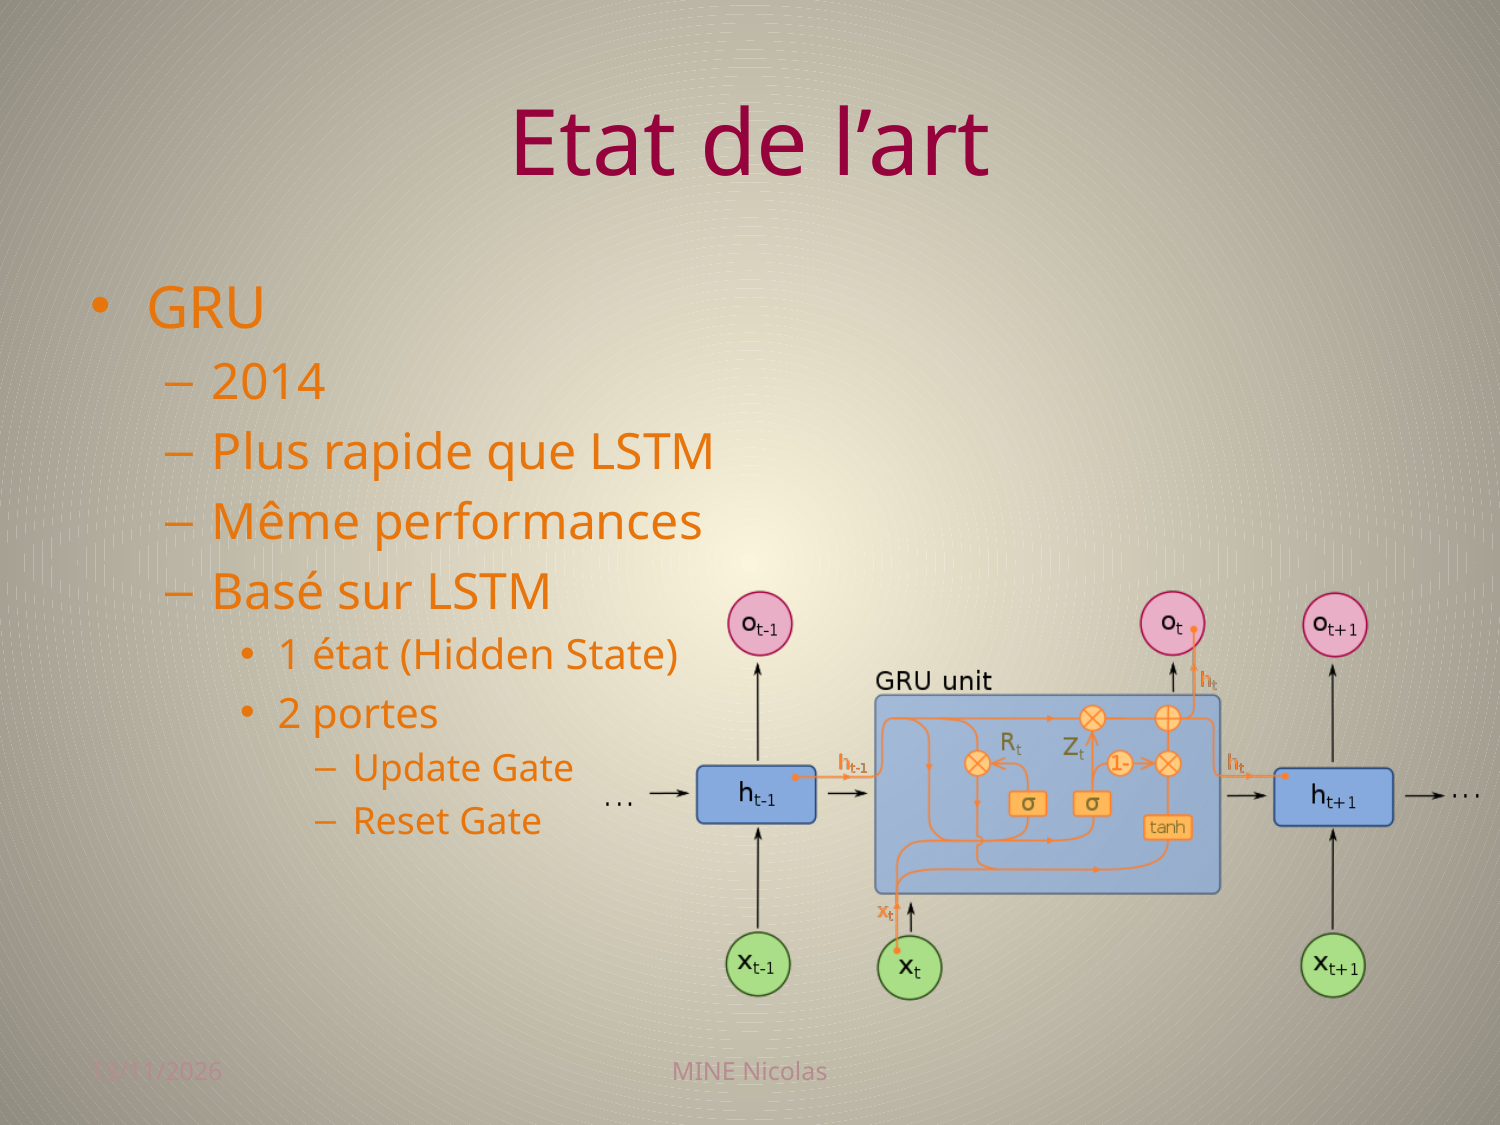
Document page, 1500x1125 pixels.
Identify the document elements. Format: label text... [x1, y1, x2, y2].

title Etat de l’art [75, 45, 1425, 233]
footer MINE Nicolas [512, 1042, 988, 1103]
picture [572, 585, 1500, 1007]
list GRU 2014 Plus rapide que LSTM Même performances Basé sur LSTM 1 état (Hidden State) 2 portes Update Gate Reset Gate [75, 262, 1425, 1035]
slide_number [75, 1042, 425, 1103]
